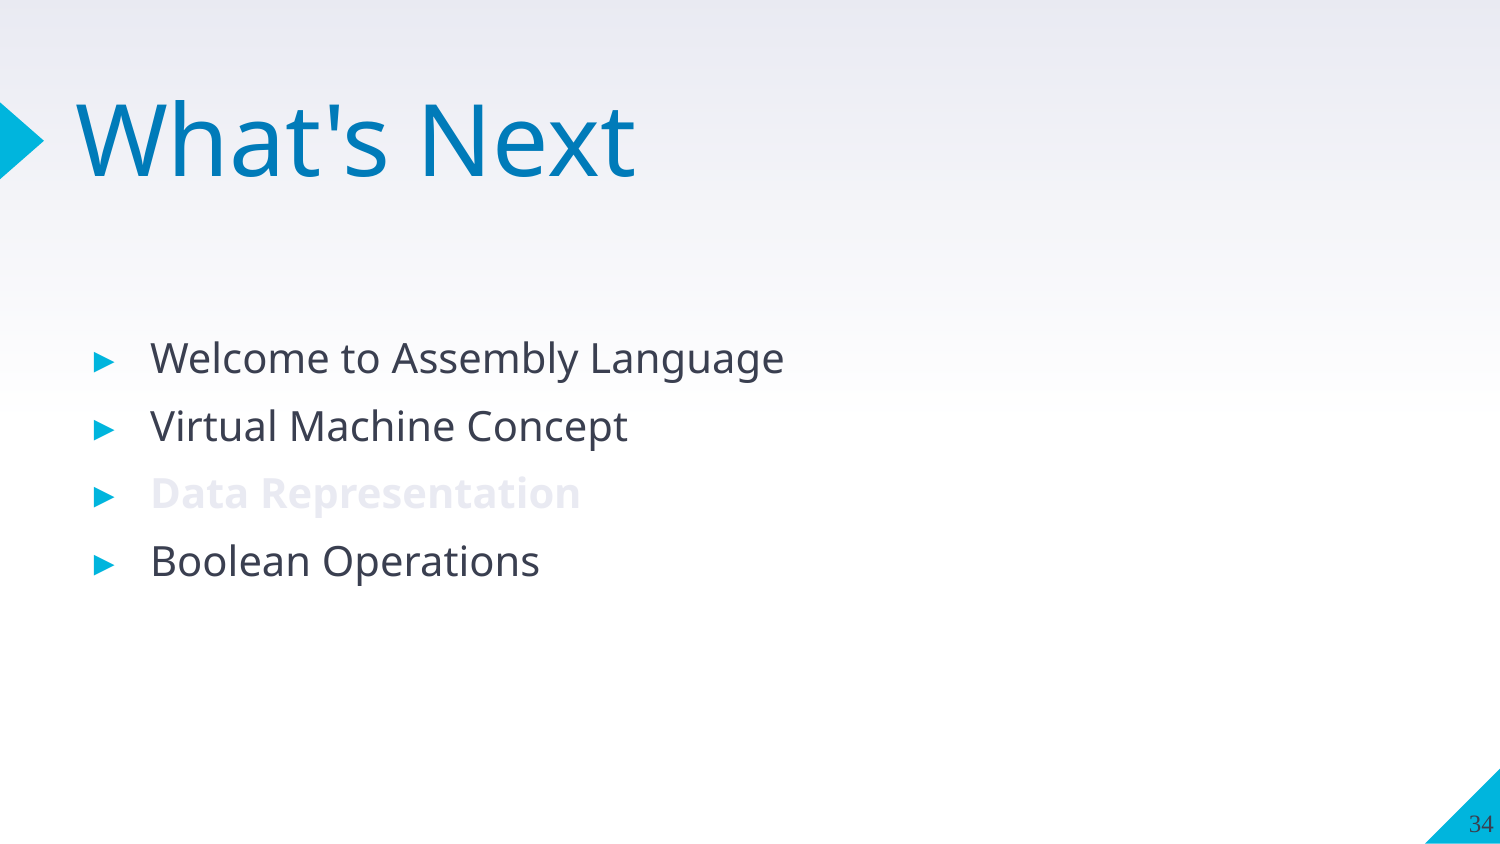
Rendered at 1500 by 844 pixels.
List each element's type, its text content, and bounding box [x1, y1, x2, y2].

slide_number 34 [1418, 760, 1494, 838]
title What's Next [75, 99, 1425, 277]
list Welcome to Assembly Language Virtual Machine Concept Data Representation Boolean Operations [75, 327, 1425, 761]
